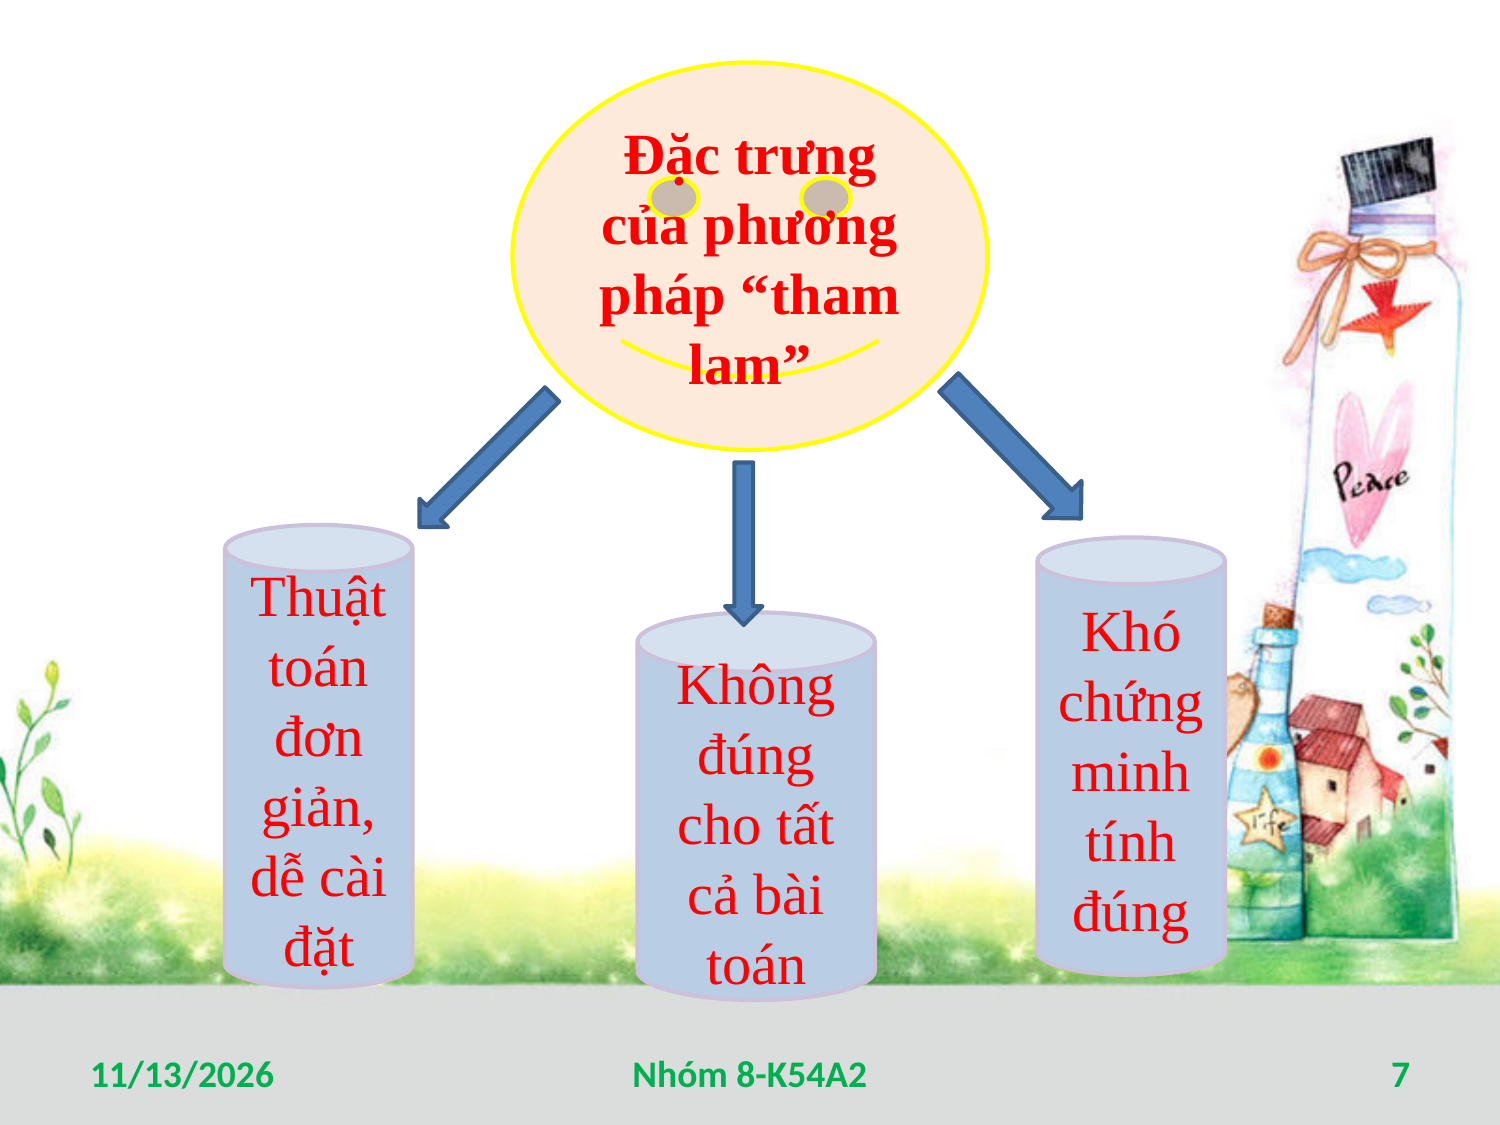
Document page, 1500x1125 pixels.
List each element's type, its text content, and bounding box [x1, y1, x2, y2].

text_box Khó chứng minh tính đúng [1035, 535, 1228, 978]
footer Nhóm 8-K54A2 [512, 1042, 988, 1103]
text_box Đặc trưng của phương pháp “tham lam” [510, 60, 990, 453]
slide_number 7 [1074, 1042, 1425, 1103]
text_box [937, 371, 1084, 521]
text_box [723, 460, 765, 628]
text_box Thuật toán đơn giản, dễ cài đặt [222, 522, 415, 990]
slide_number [75, 1042, 425, 1103]
picture [0, 0, 1500, 1125]
text_box [417, 385, 562, 530]
text_box Không đúng cho tất cả bài toán [635, 610, 878, 1003]
